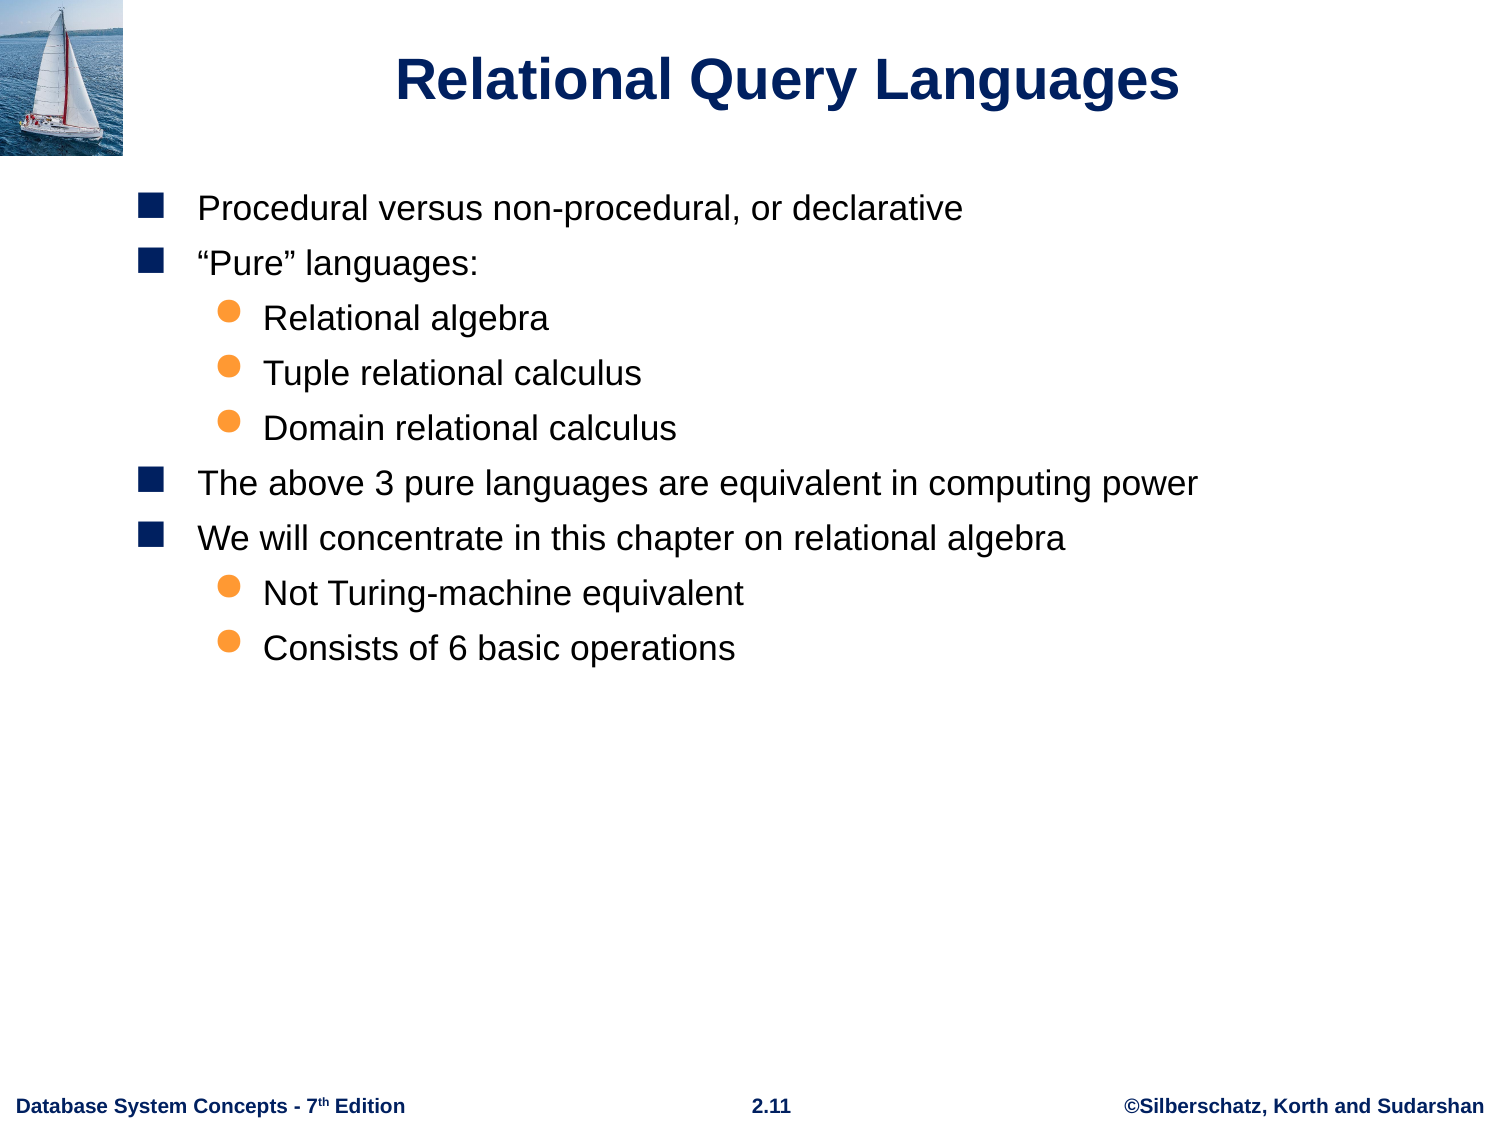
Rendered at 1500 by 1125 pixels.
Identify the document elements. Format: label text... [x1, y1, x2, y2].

title Relational Query Languages [125, 18, 1452, 120]
list Procedural versus non-procedural, or declarative “Pure” languages: Relational algebra Tuple relational calculus Domain relational calculus The above 3 pure languages are equivalent in computing power We will concentrate in this chapter on relational algebra Not Turing-machine equivalent Consists of 6 basic operations [126, 177, 1388, 761]
picture [0, 0, 123, 156]
